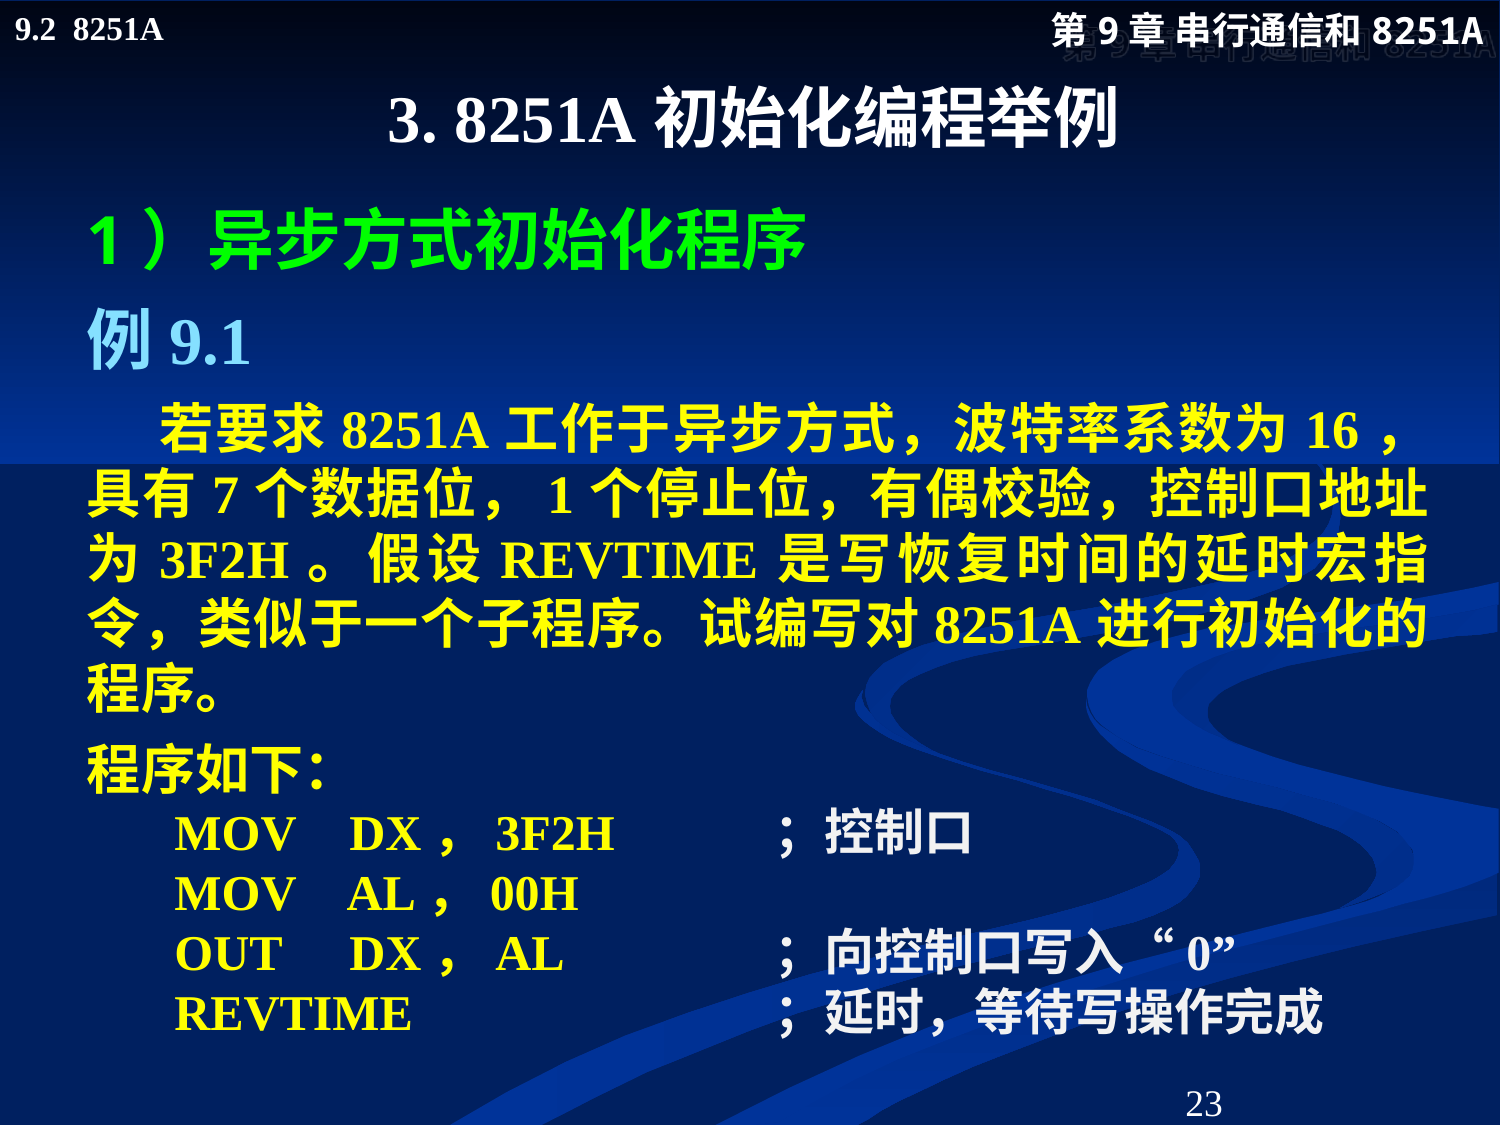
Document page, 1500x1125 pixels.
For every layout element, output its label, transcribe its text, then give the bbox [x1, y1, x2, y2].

title 3. 8251A初始化编程举例 [78, 60, 1430, 172]
list 1）异步方式初始化程序 例9.1 若要求8251A工作于异步方式，波特率系数为16，具有7个数据位，1个停止位，有偶校验，控制口地址为3F2H。假设REVTIME是写恢复时间的延时宏指令，类似于一个子程序。试编写对8251A进行初始化的程序。 程序如下： MOV DX，3F2H ；控制口 MOV AL，00H OUT DX，AL ；向控制口写入“0” REVTIME ；延时，等待写操作完成 [71, 190, 1445, 1015]
